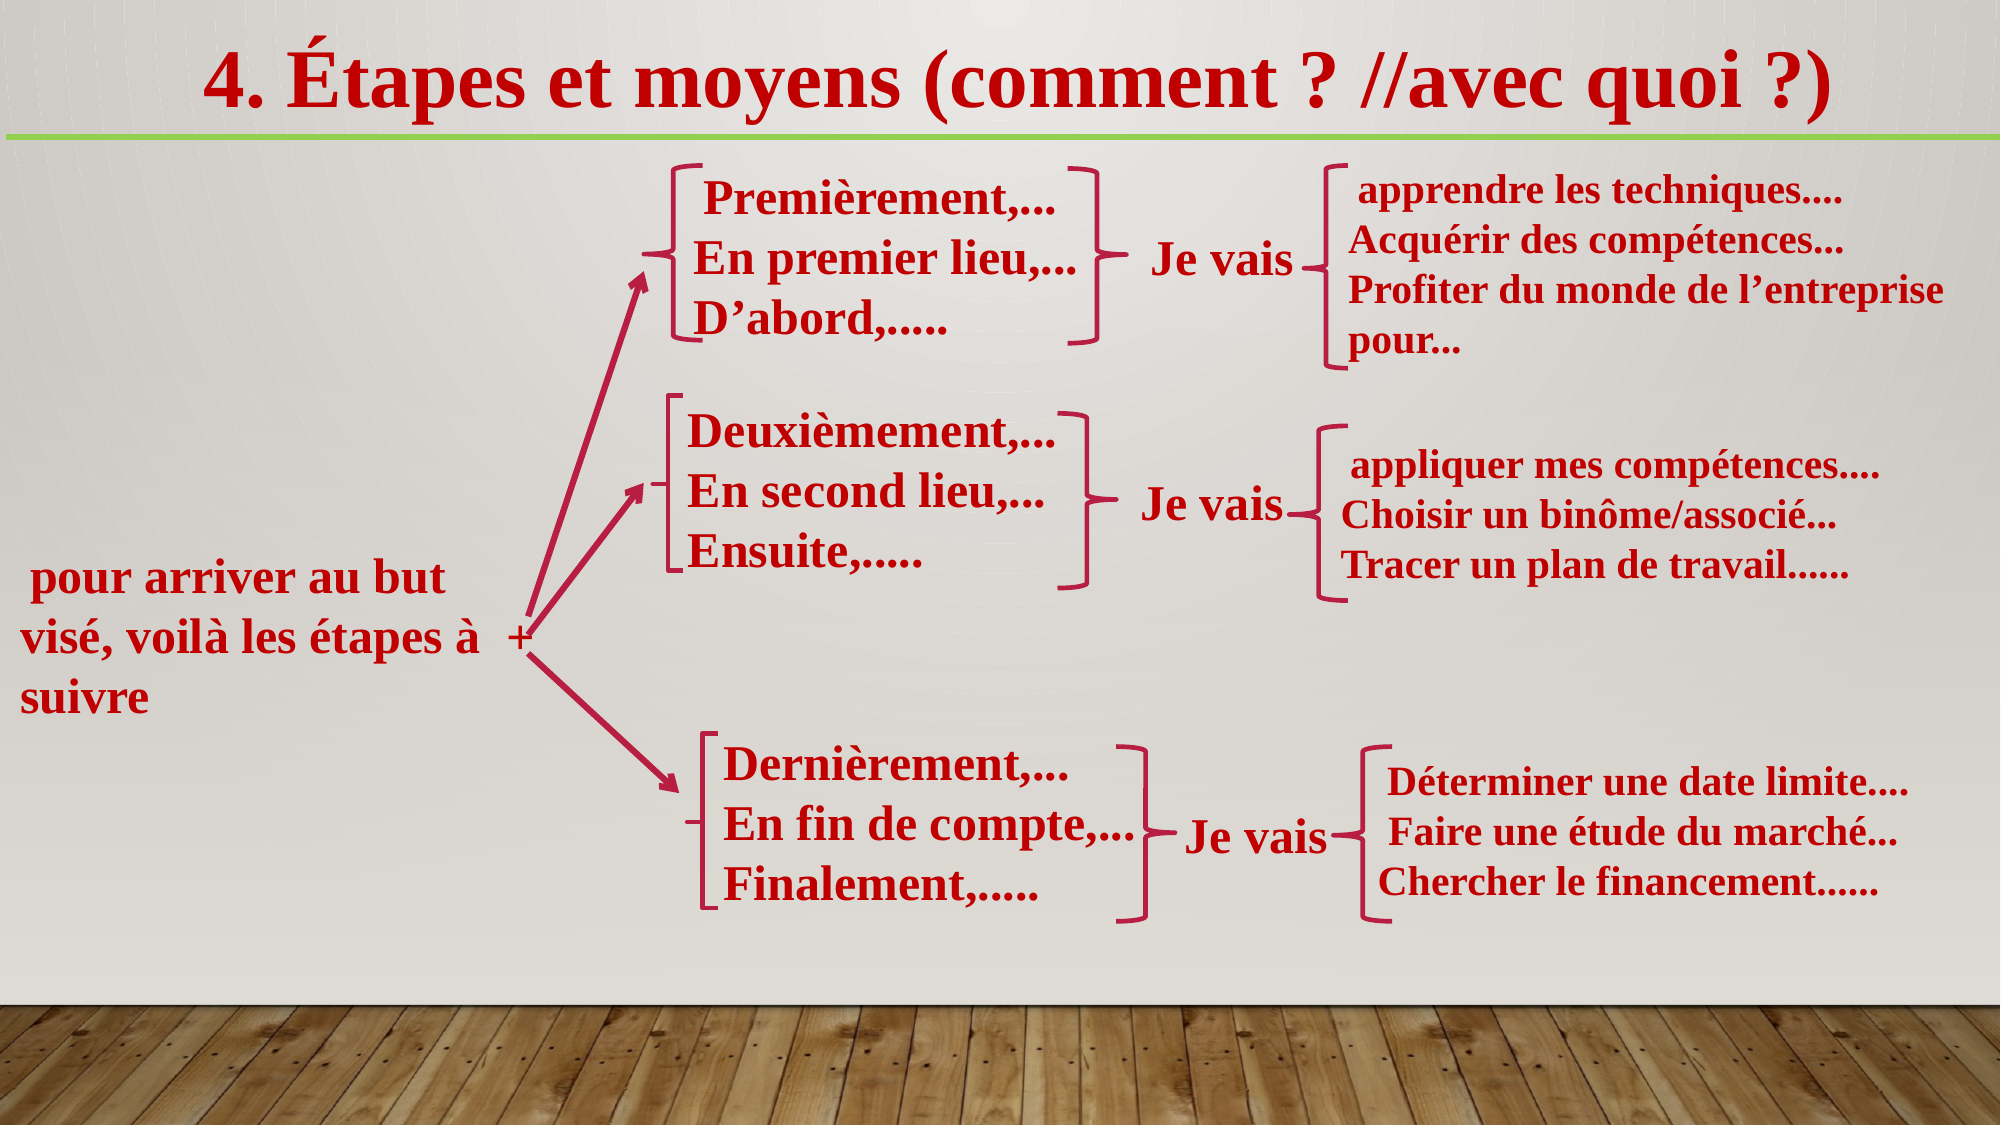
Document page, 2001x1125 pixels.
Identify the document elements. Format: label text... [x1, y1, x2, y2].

text_box appliquer mes compétences.... Choisir un binôme/associé... Tracer un plan de travail...... [1325, 428, 1976, 594]
text_box [1302, 165, 1333, 369]
picture [0, 1005, 2000, 1125]
text_box pour arriver au but visé, voilà les étapes à suivre [5, 536, 517, 732]
text_box Premièrement,... En premier lieu,... D’abord,..... [679, 157, 1097, 353]
text_box apprendre les techniques.... Acquérir des compétences... Profiter du monde de l’entreprise pour... [1333, 154, 1983, 370]
text_box [1288, 424, 1349, 602]
text_box [642, 164, 703, 342]
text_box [527, 652, 680, 794]
text_box Je vais [1160, 796, 1348, 871]
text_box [527, 270, 645, 480]
text_box 4. Étapes et moyens (comment ? //avec quoi ?) [69, 16, 1969, 132]
text_box Dernièrement,... En fin de compte,... Finalement,..... [708, 723, 1174, 918]
text_box Déterminer une date limite.... Faire une étude du marché... Chercher le financement...... [1362, 746, 1934, 912]
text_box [527, 482, 645, 636]
text_box [1116, 745, 1160, 923]
text_box Deuxièmement,... En second lieu,... Ensuite,..... [673, 390, 1091, 585]
text_box [1057, 412, 1116, 590]
text_box [686, 732, 708, 909]
text_box [1332, 750, 1393, 923]
text_box Je vais [1126, 217, 1324, 293]
text_box [1067, 167, 1126, 345]
text_box + [491, 596, 525, 672]
text_box Je vais [1116, 462, 1304, 538]
text_box [654, 394, 673, 571]
